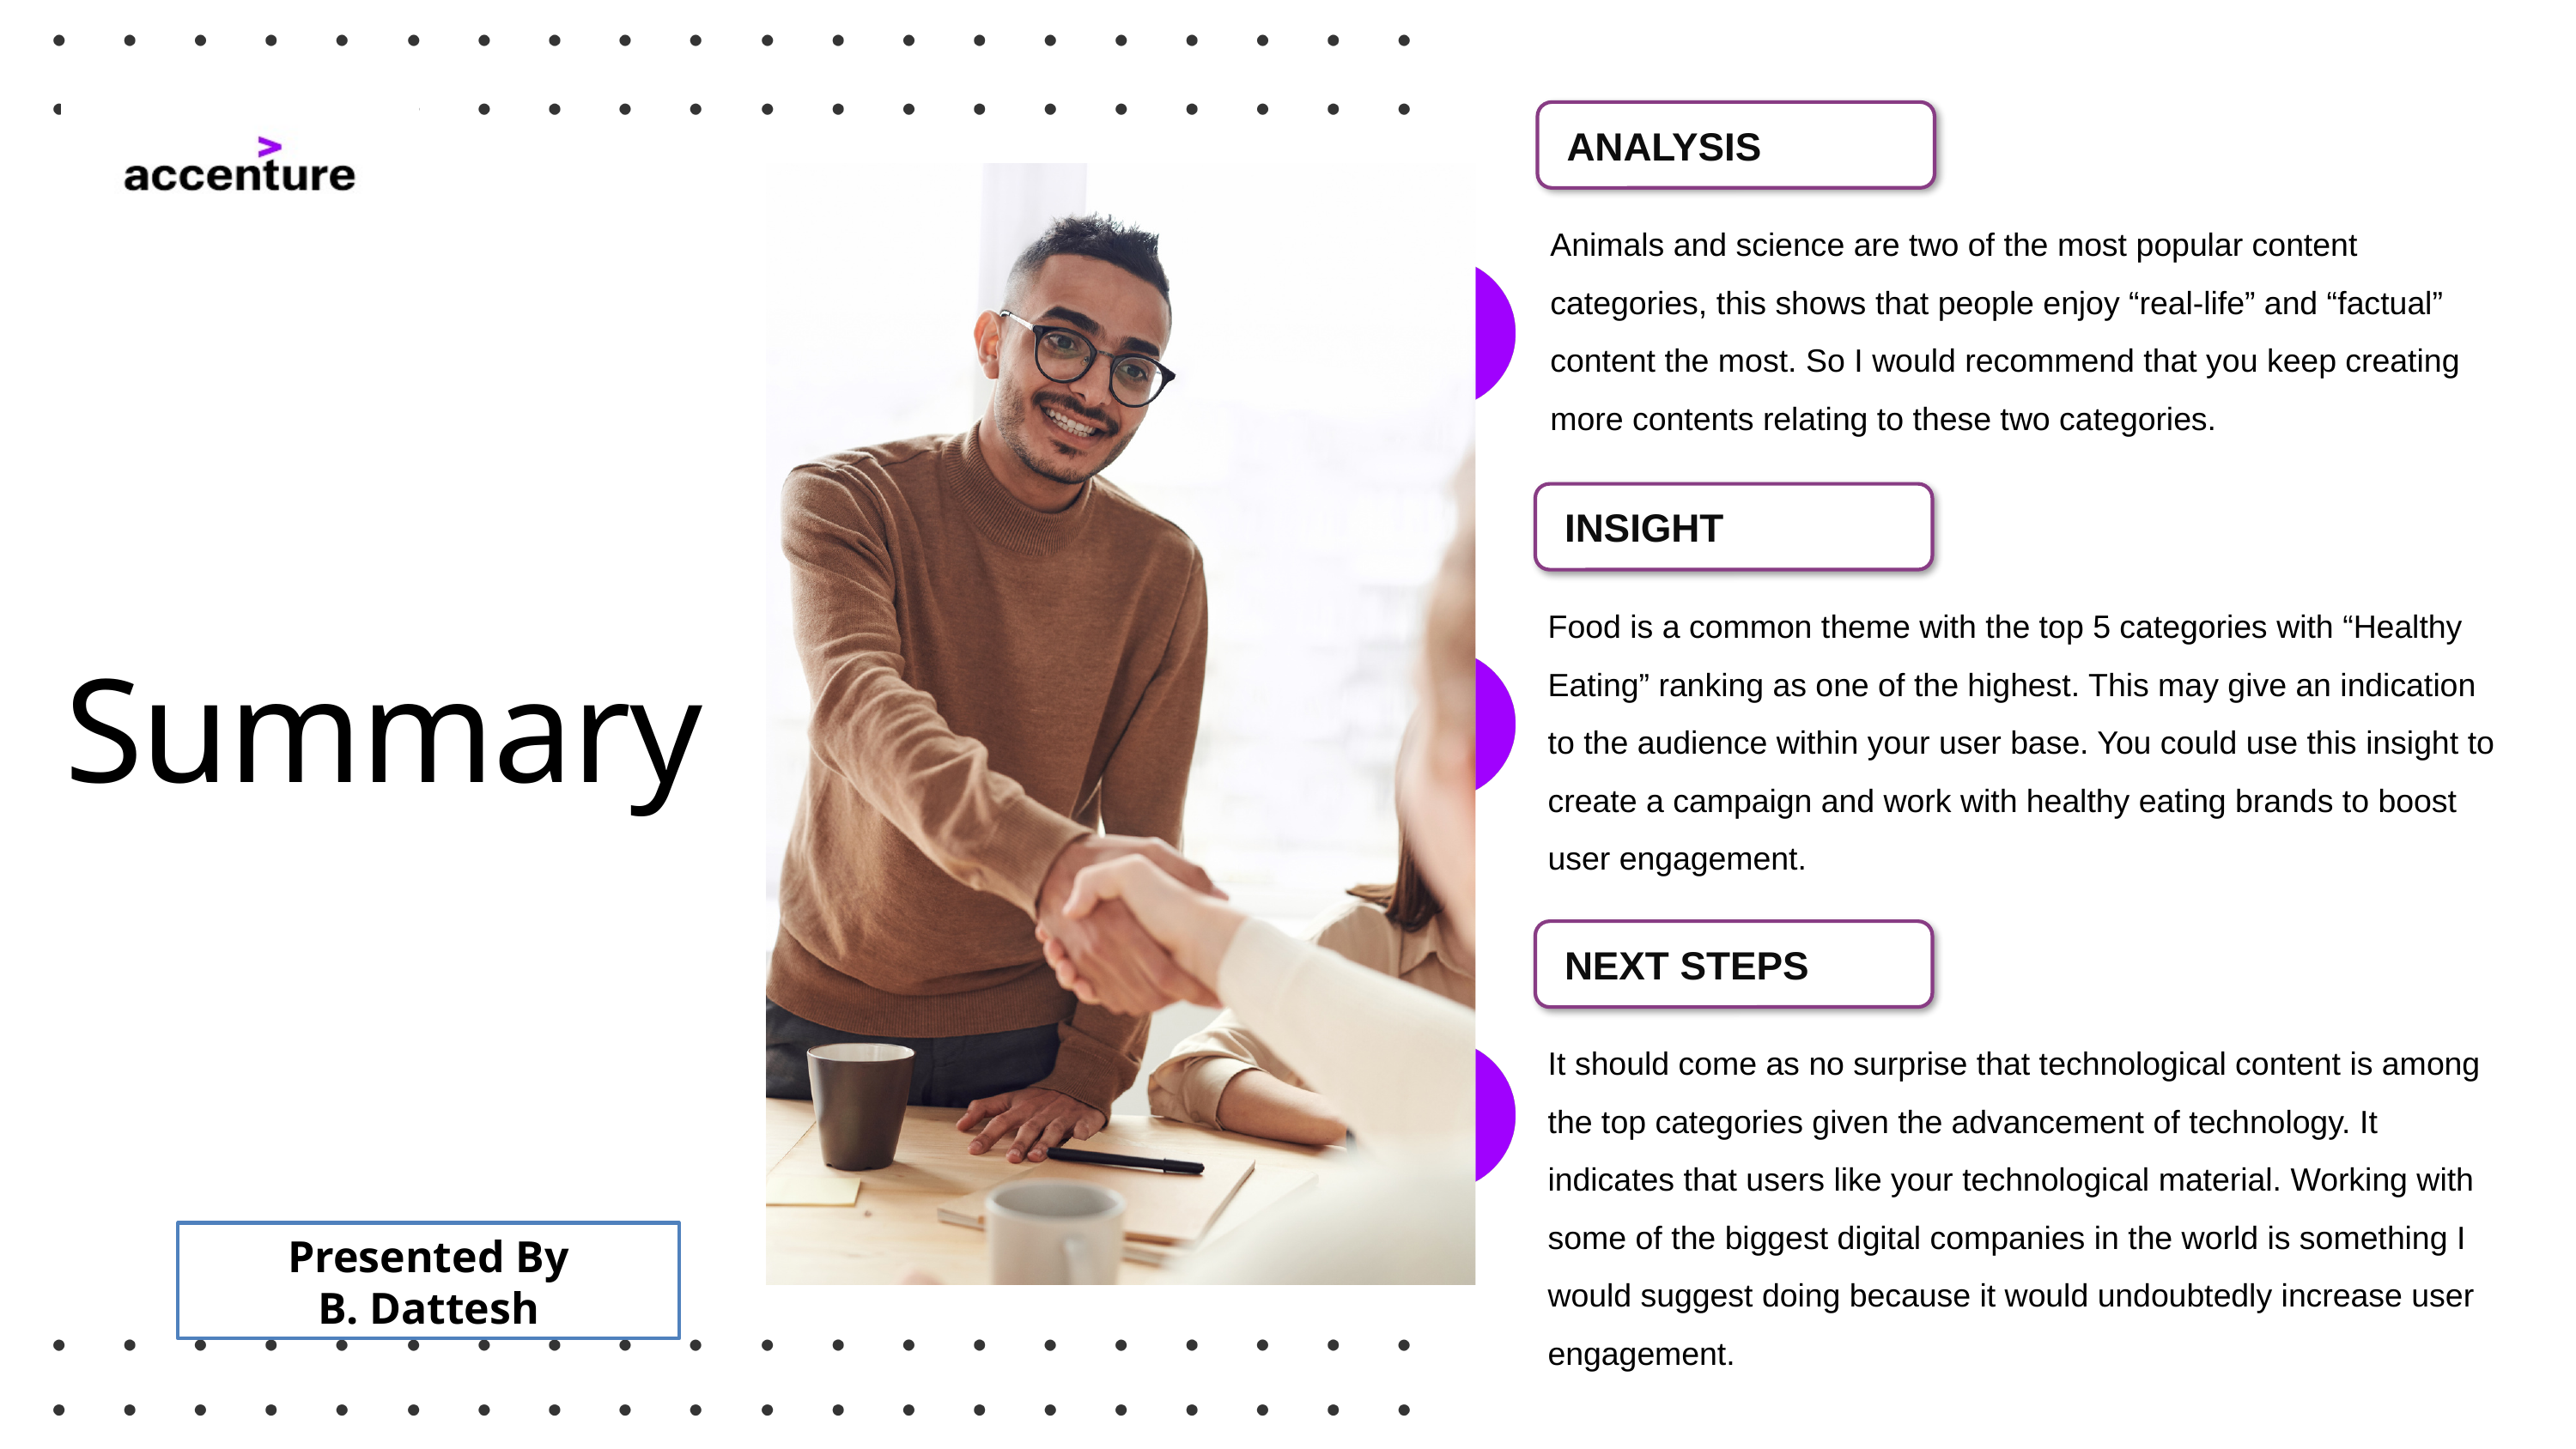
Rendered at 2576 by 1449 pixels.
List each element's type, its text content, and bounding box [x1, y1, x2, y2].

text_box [46, 1335, 1414, 1449]
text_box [1534, 483, 2524, 879]
text_box Summary [64, 639, 727, 811]
picture [765, 163, 1537, 1286]
picture [61, 48, 419, 279]
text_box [46, 0, 1414, 118]
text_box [1534, 920, 2524, 1375]
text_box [1537, 101, 2525, 439]
text_box Presented By B. Dattesh [176, 1221, 681, 1334]
